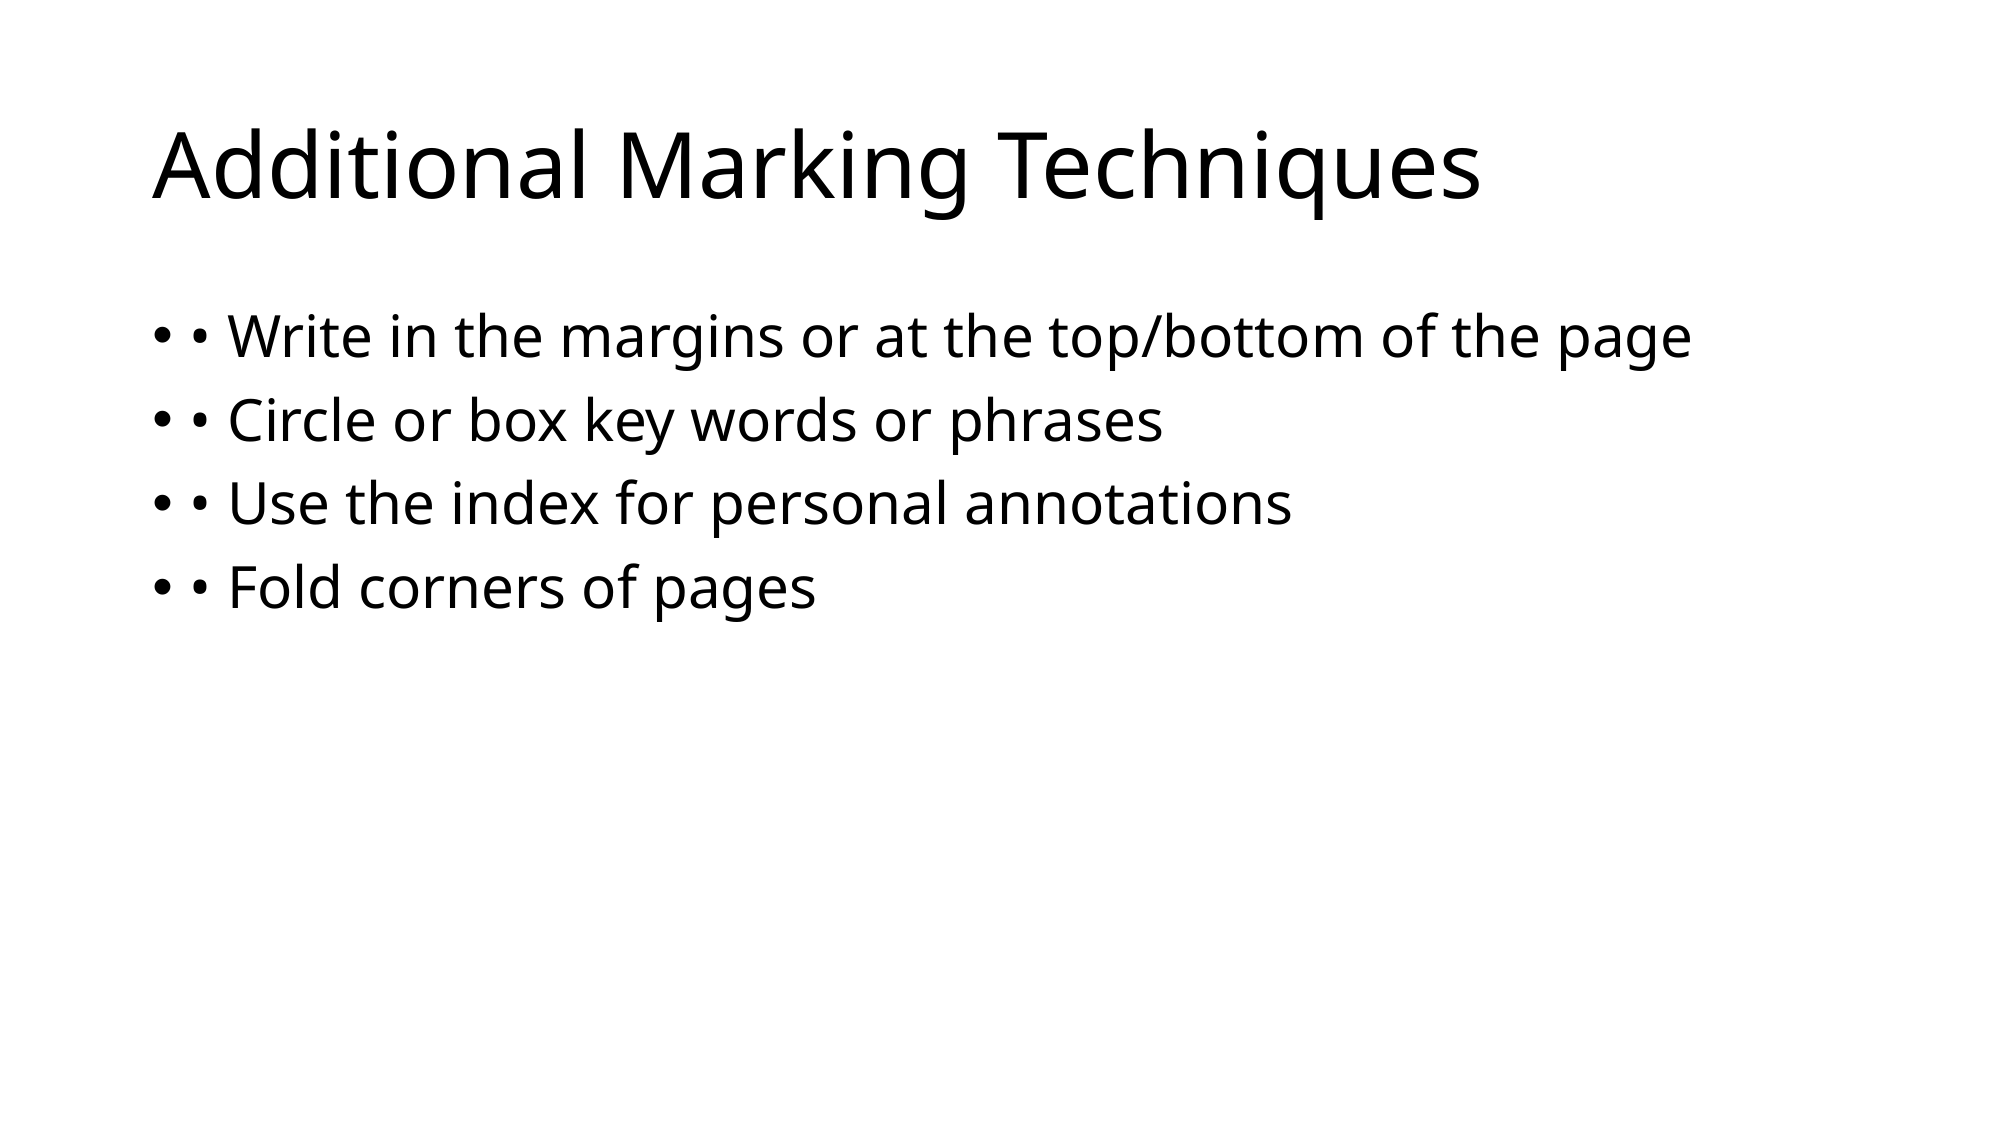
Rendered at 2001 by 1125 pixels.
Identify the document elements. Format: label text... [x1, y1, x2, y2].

title Additional Marking Techniques [137, 59, 1863, 278]
list • Write in the margins or at the top/bottom of the page • Circle or box key words or phrases • Use the index for personal annotations • Fold corners of pages [137, 299, 1863, 1014]
